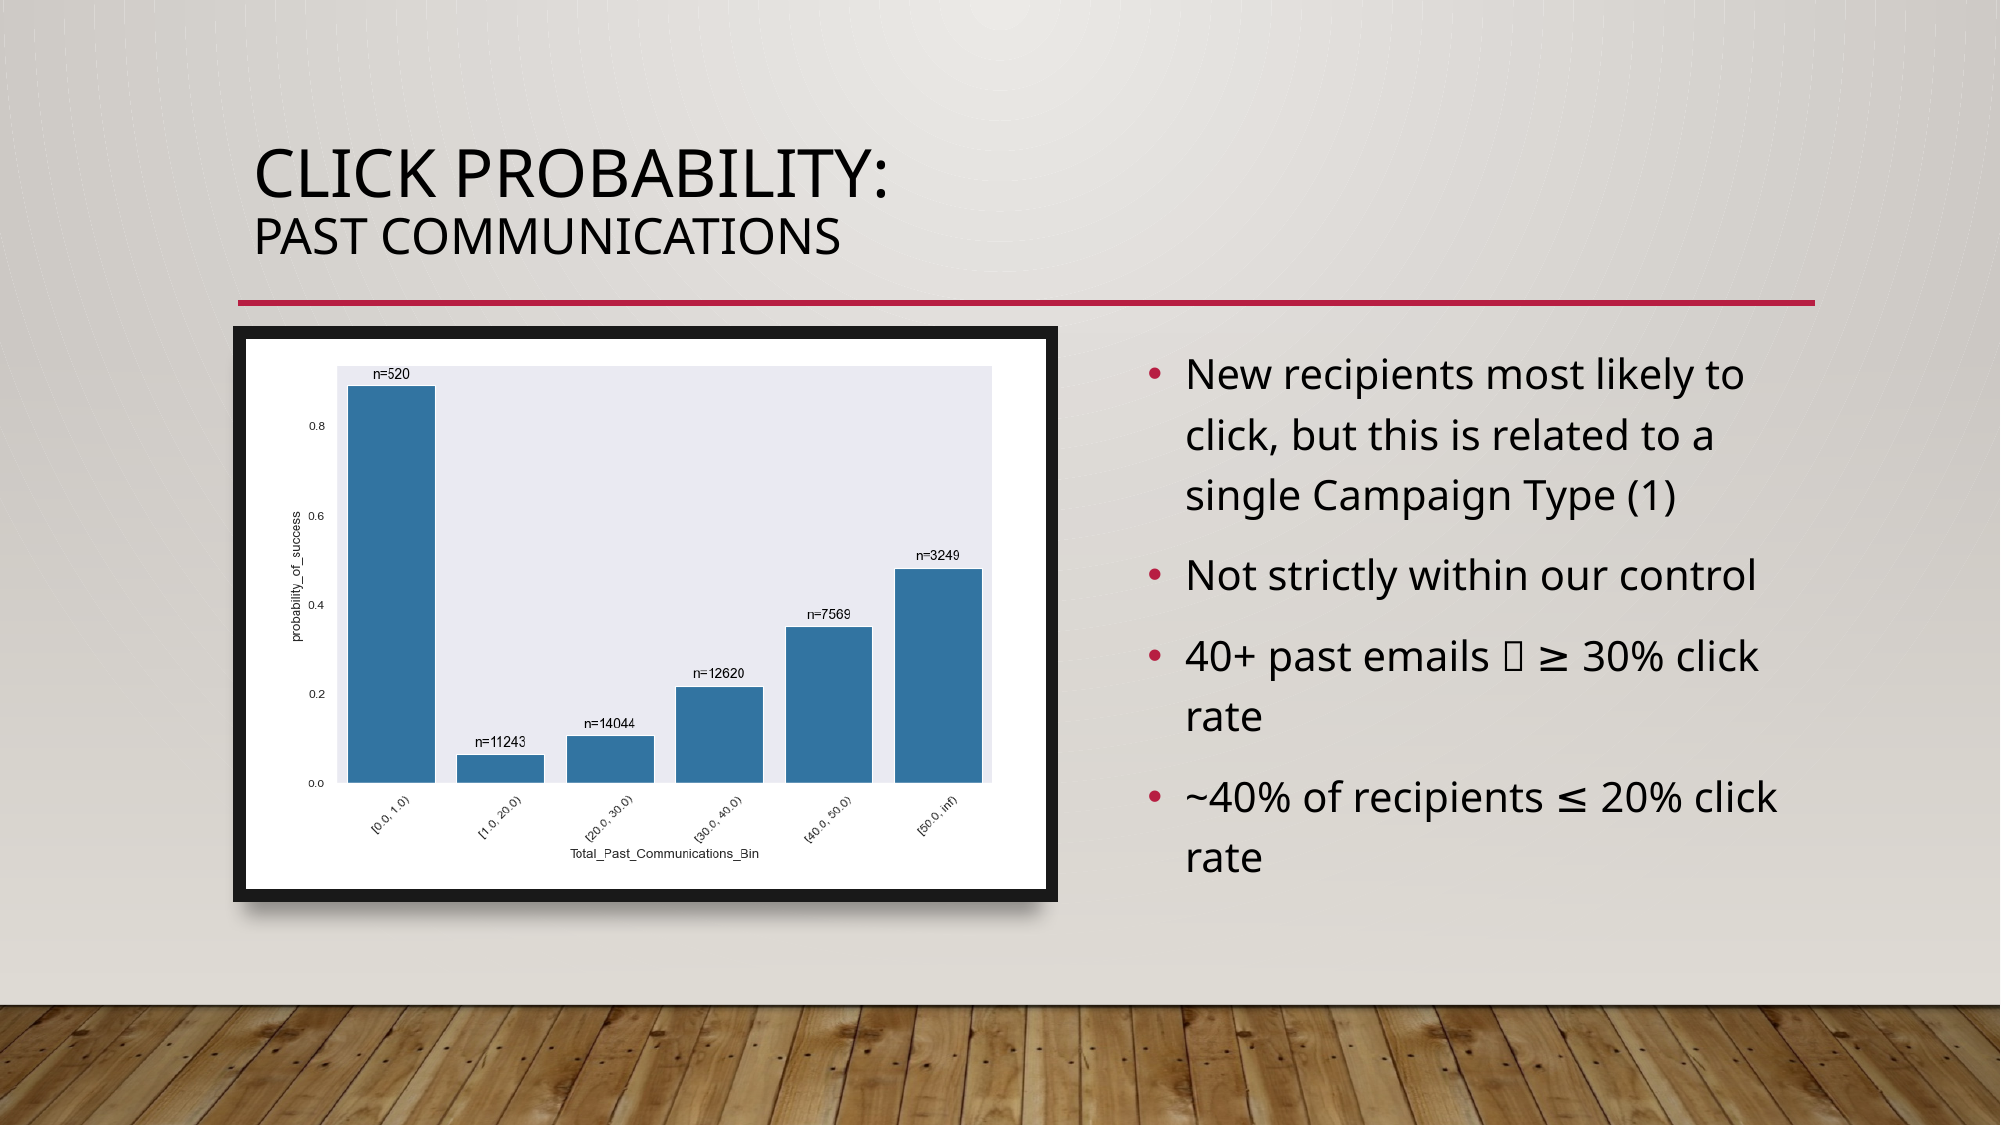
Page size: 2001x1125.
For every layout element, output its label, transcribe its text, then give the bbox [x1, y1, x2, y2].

title Click Probability: Past Communications [238, 131, 1814, 305]
picture [0, 1005, 2000, 1125]
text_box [239, 329, 1053, 897]
picture [281, 356, 1012, 870]
list New recipients most likely to click, but this is related to a single Campaign Type (1) Not strictly within our control 40+ past emails  ≥ 30% click rate ~40% of recipients ≤ 20% click rate [1132, 330, 1815, 897]
